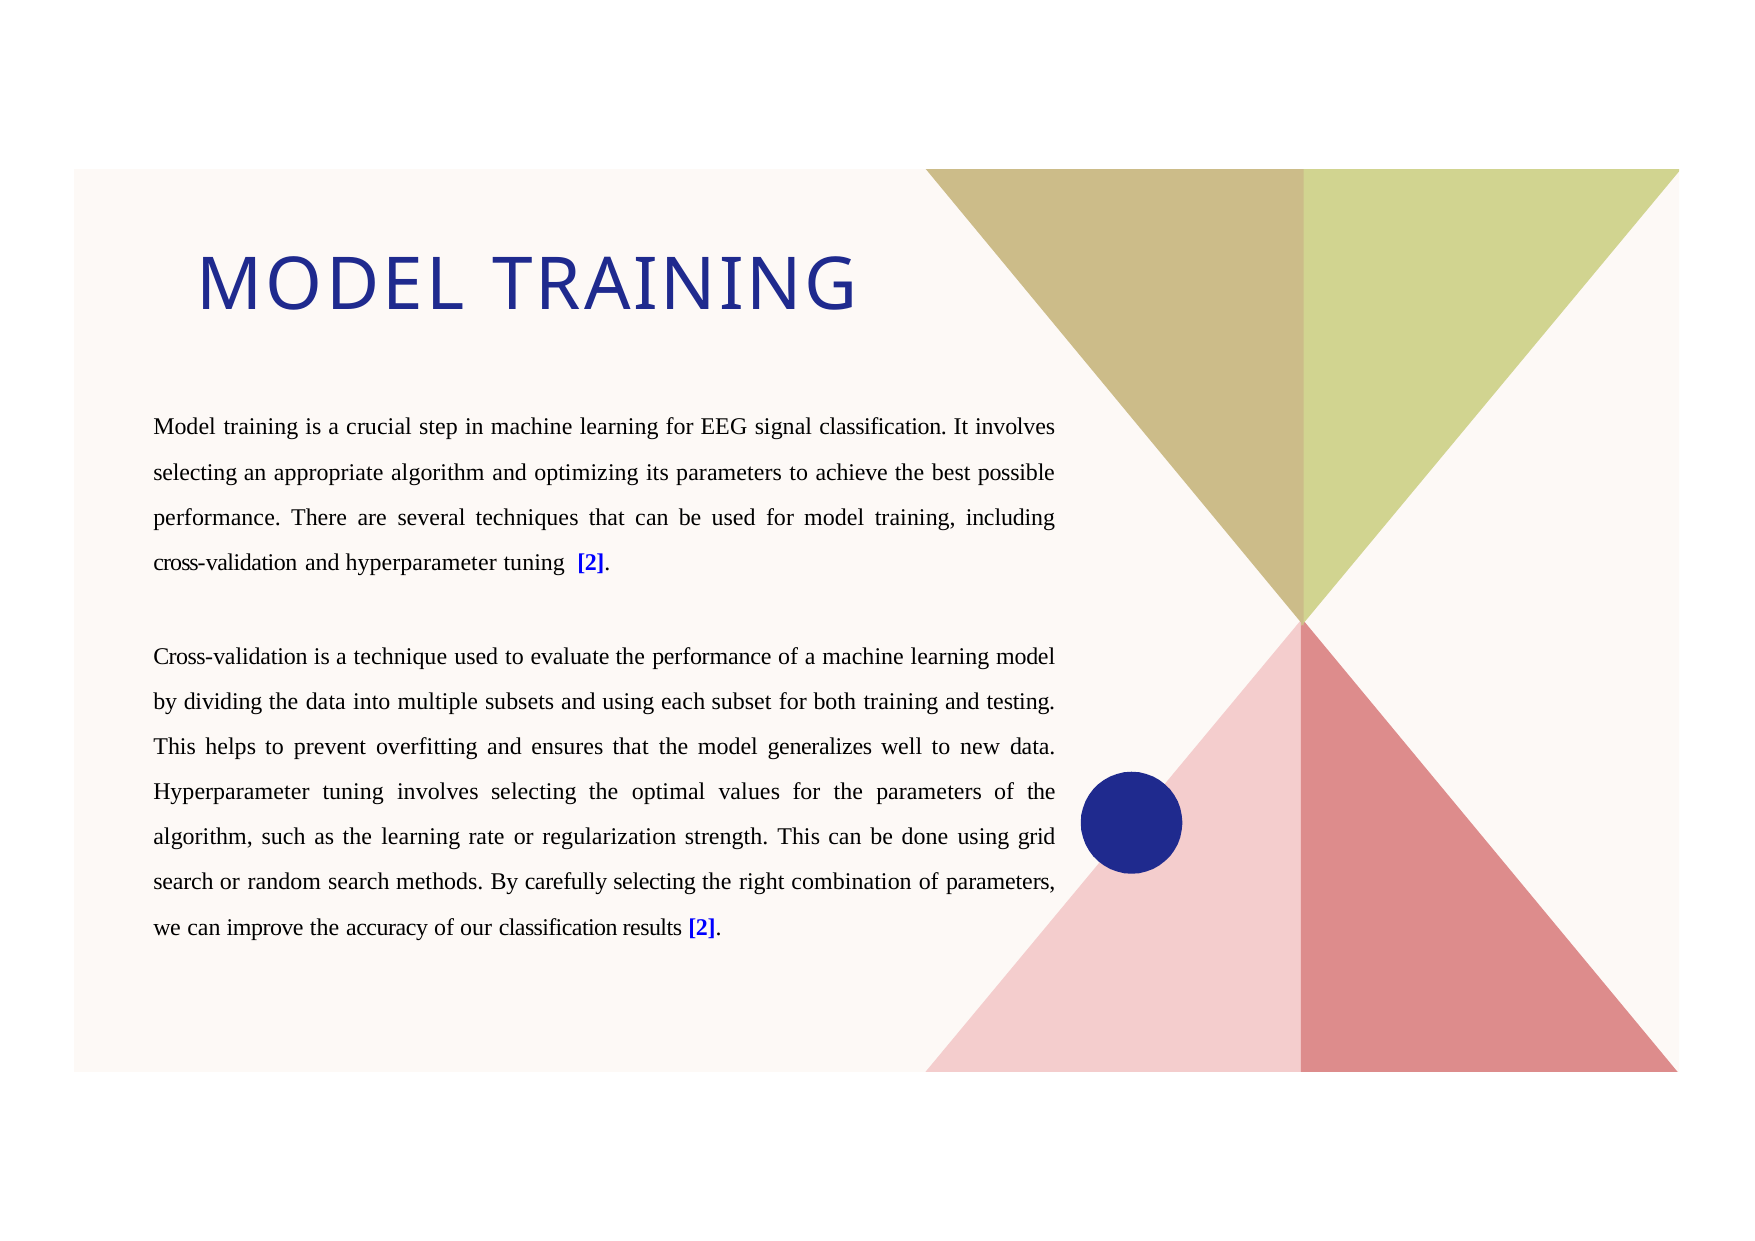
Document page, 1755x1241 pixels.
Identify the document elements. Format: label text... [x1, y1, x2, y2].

title MODEL TRAINING [183, 194, 1571, 444]
text_box Model training is a crucial step in machine learning for EEG signal classification. It involves selecting an appropriate algorithm and optimizing its parameters to achieve the best possible performance. There are several techniques that can be used for model training, including cross-validation and hyperparameter tuning [2]. Cross-validation is a technique used to evaluate the performance of a machine learning model by dividing the data into multiple subsets and using each subset for both training and testing. This helps to prevent overfitting and ensures that the model generalizes well to new data. Hyperparameter tuning involves selecting the optimal values for the parameters of the algorithm, such as the learning rate or regularization strength. This can be done using grid search or random search methods. By carefully selecting the right combination of parameters, we can improve the accuracy of our classification results [2]. [151, 392, 1056, 940]
